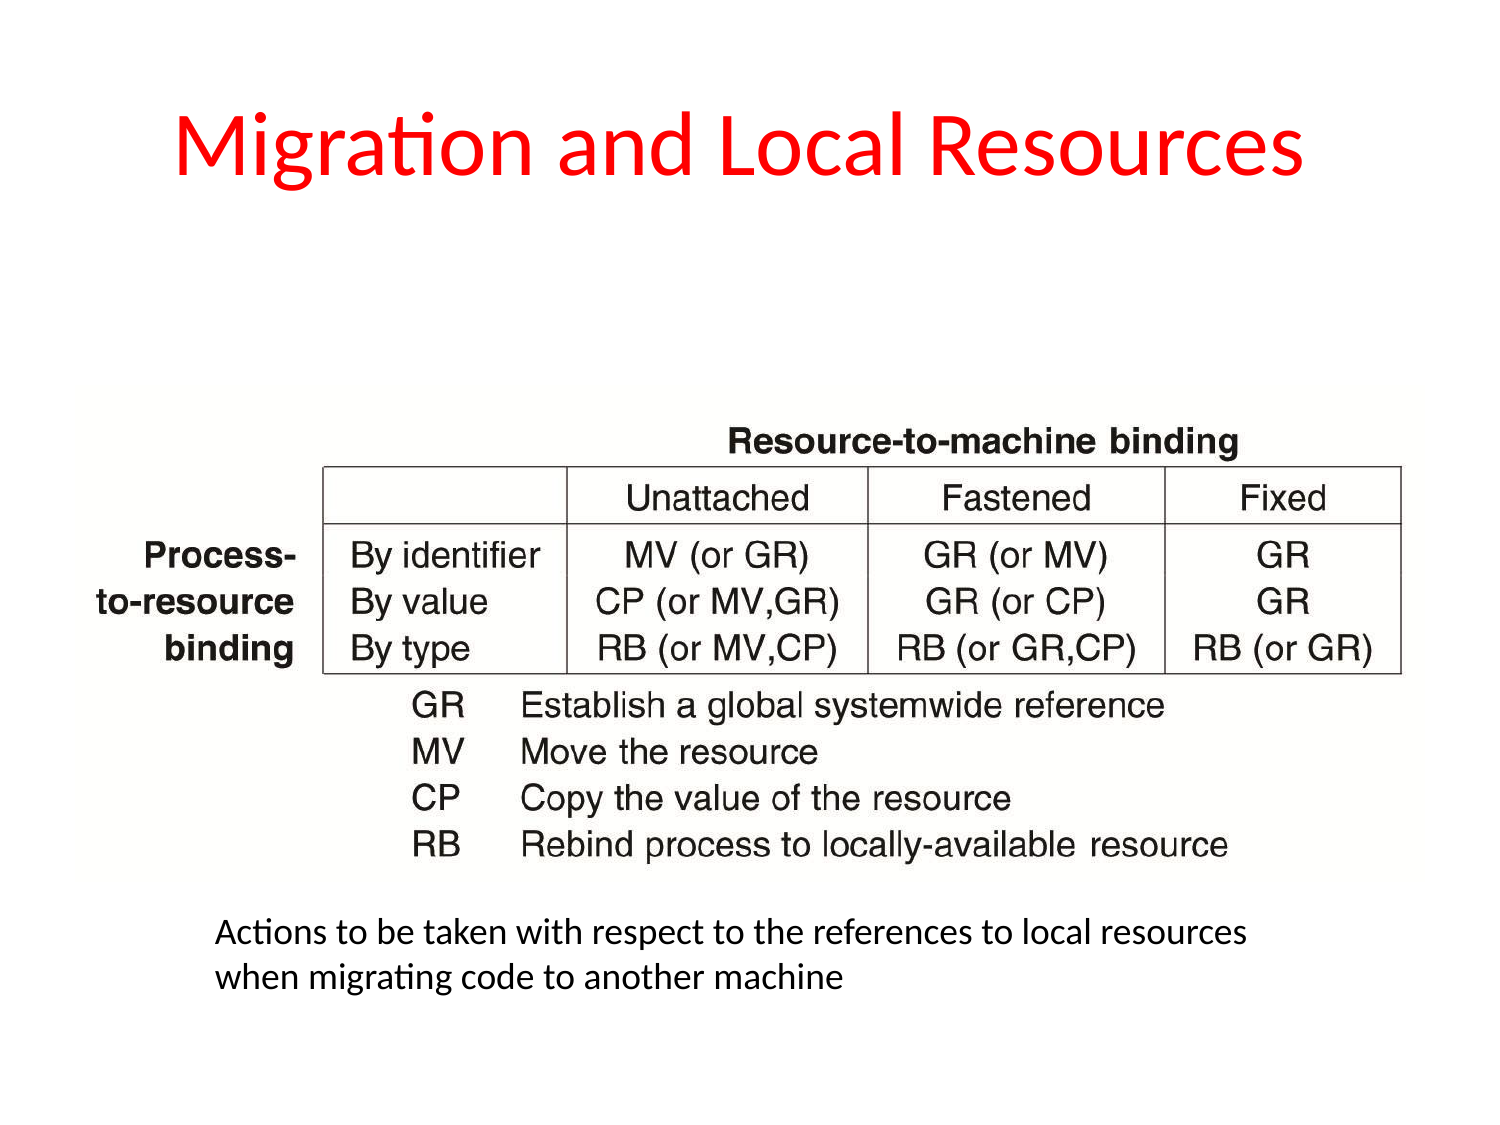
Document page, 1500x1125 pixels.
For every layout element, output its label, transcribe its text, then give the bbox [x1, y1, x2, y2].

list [74, 385, 1426, 882]
text_box Actions to be taken with respect to the references to local resources when migrating code to another machine [199, 899, 1325, 1005]
title Migration and Local Resources [75, 45, 1425, 233]
